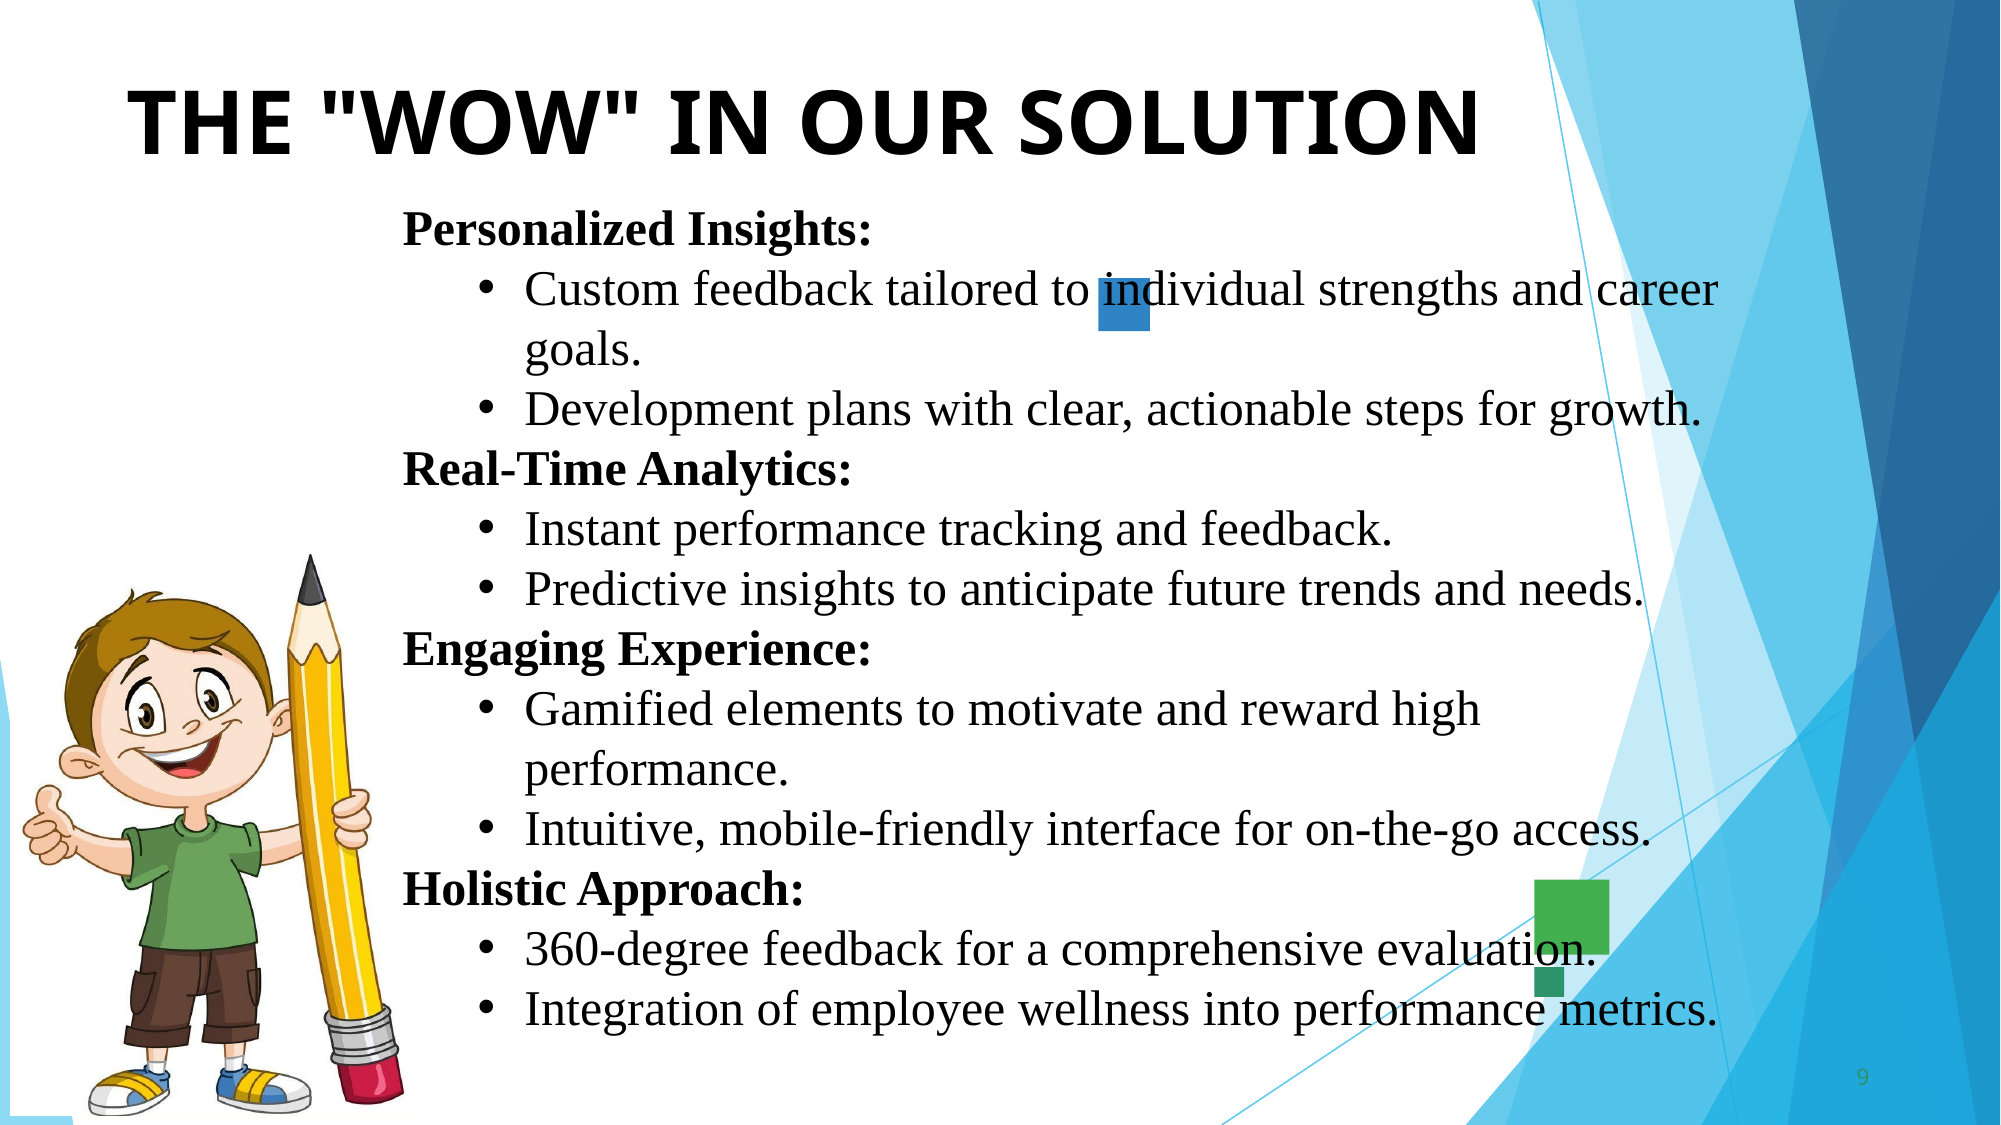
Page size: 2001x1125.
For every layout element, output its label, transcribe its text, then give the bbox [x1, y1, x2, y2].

text_box [468, 377, 1869, 533]
picture [10, 554, 416, 1116]
list Personalized Insights: Custom feedback tailored to individual strengths and career goals. Development plans with clear, actionable steps for growth. Real-Time Analytics: Instant performance tracking and feedback. Predictive insights to anticipate future trends and needs. Engaging Experience: Gamified elements to motivate and reward high performance. Intuitive, mobile-friendly interface for on-the-go access. Holistic Approach: 360-degree feedback for a comprehensive evaluation. Integration of employee wellness into performance metrics. [386, 187, 1751, 1022]
title THE "WOW" IN OUR SOLUTION [123, 62, 1877, 255]
text_box 9 [1849, 1061, 1888, 1095]
